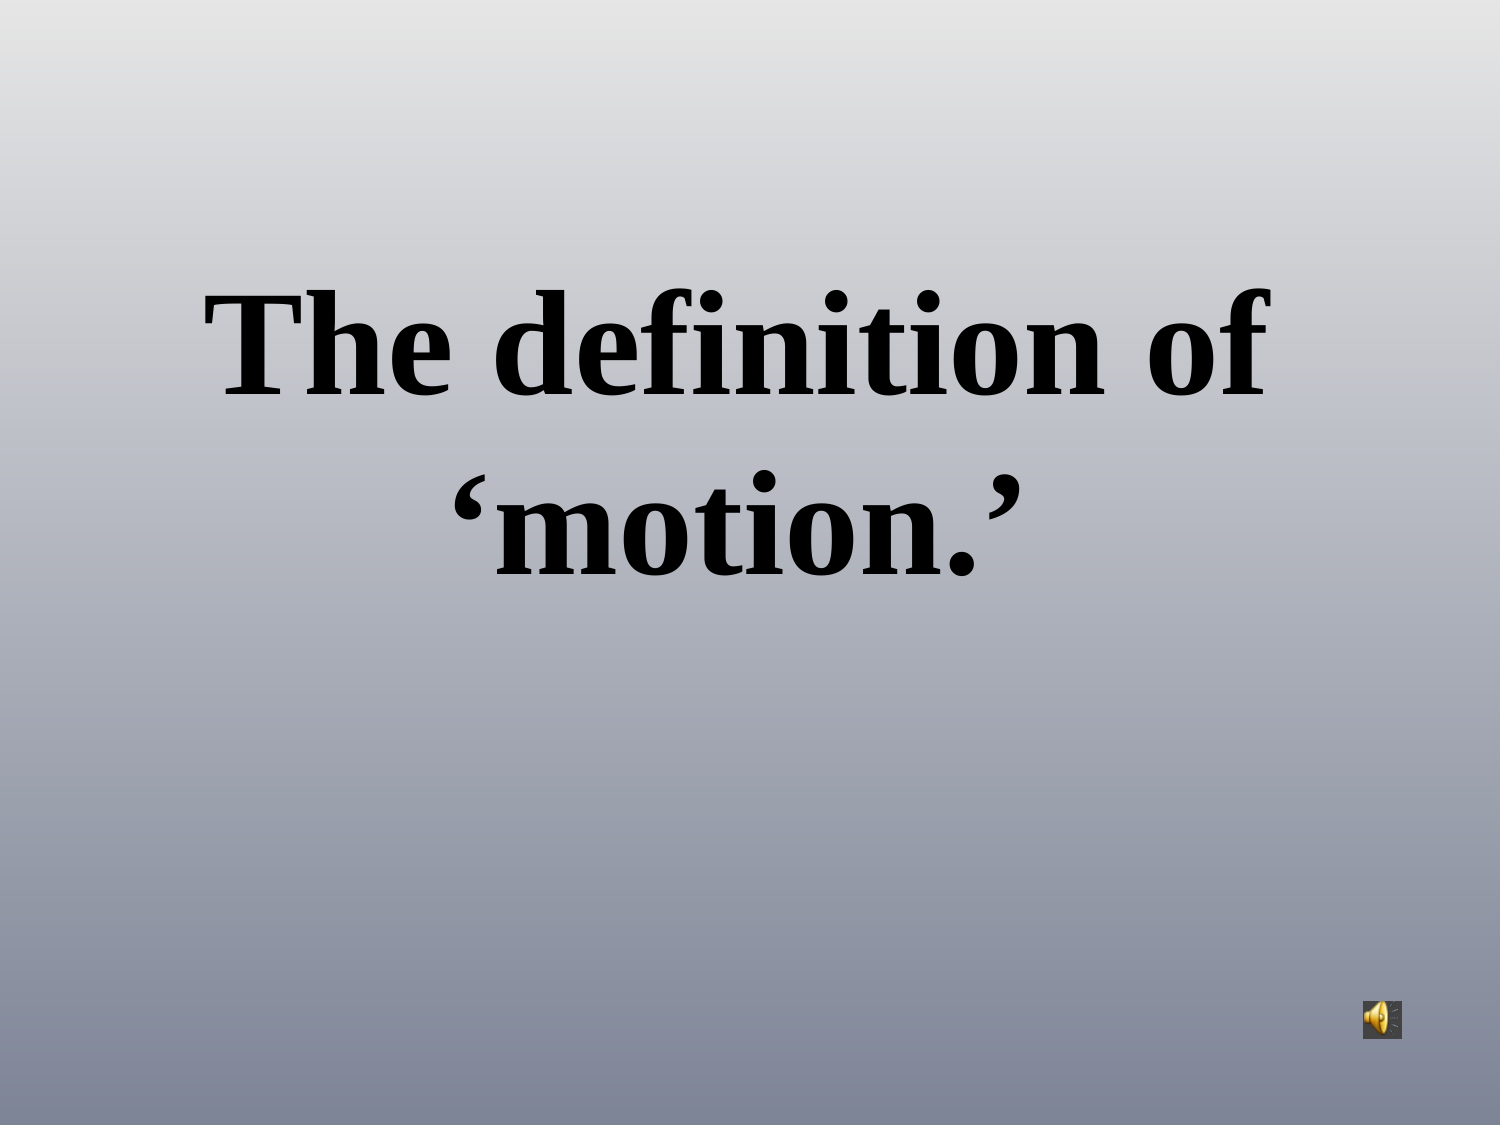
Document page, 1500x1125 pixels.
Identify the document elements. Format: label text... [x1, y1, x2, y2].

text_box The definition of ‘motion.’ [99, 237, 1375, 613]
picture [1362, 999, 1403, 1041]
